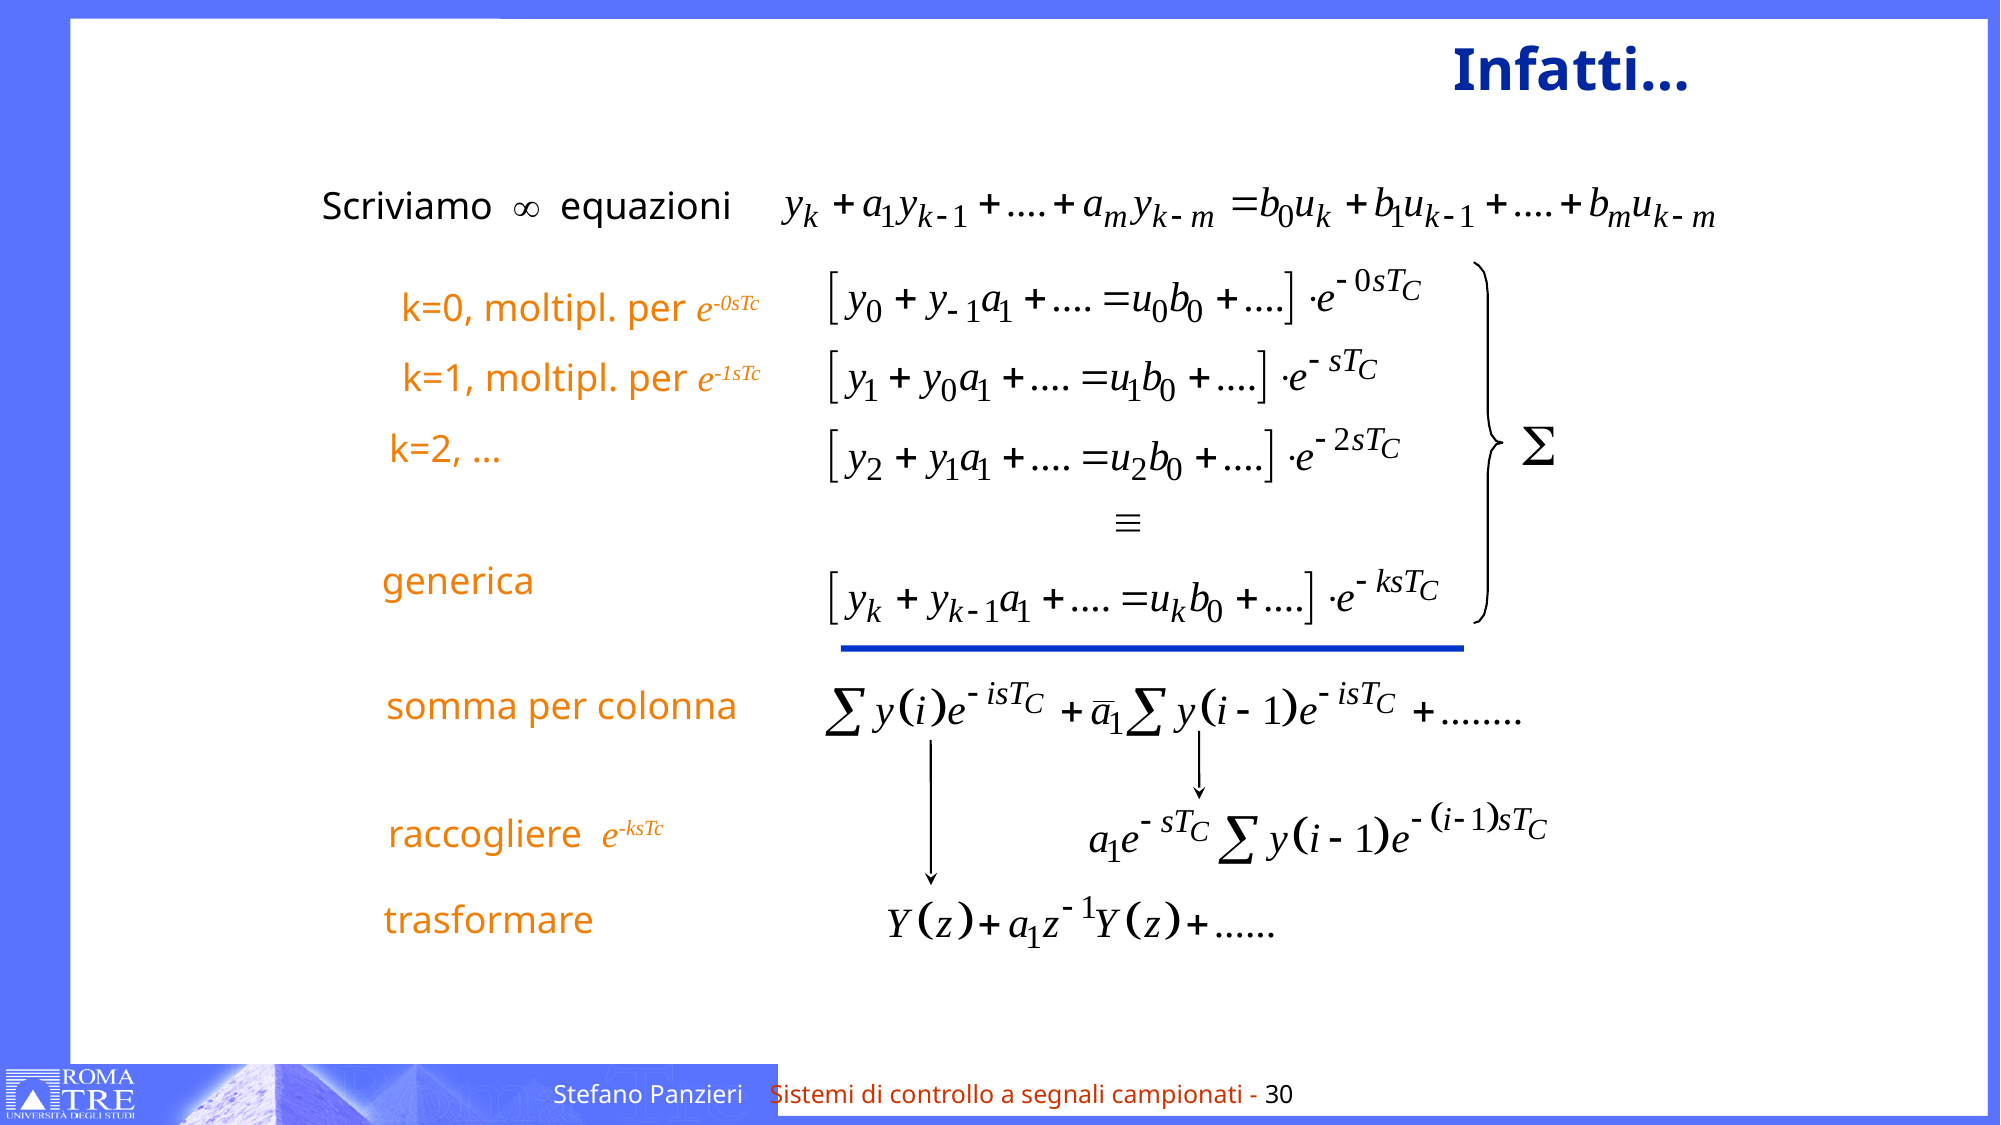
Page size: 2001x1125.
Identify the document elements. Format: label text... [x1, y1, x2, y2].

text_box k=0, moltipl. per e-0sTc [386, 277, 775, 337]
text_box somma per colonna [371, 674, 753, 735]
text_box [826, 261, 1449, 631]
text_box trasformare [368, 888, 610, 949]
text_box generica [367, 550, 550, 610]
text_box [1474, 262, 1503, 623]
text_box k=2, … [374, 417, 517, 478]
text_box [1084, 797, 1561, 872]
text_box [924, 872, 938, 886]
text_box [1193, 786, 1206, 796]
text_box k=1, moltipl. per e-1sTc [387, 346, 776, 407]
picture [0, 1064, 778, 1125]
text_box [884, 887, 1279, 957]
text_box raccogliere e-ksTc [373, 802, 679, 862]
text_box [776, 179, 1720, 234]
text_box Scriviamo ¥ equazioni [306, 174, 748, 235]
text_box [821, 674, 1525, 744]
title Infatti… [400, 15, 1701, 101]
text_box S [1507, 399, 1573, 486]
